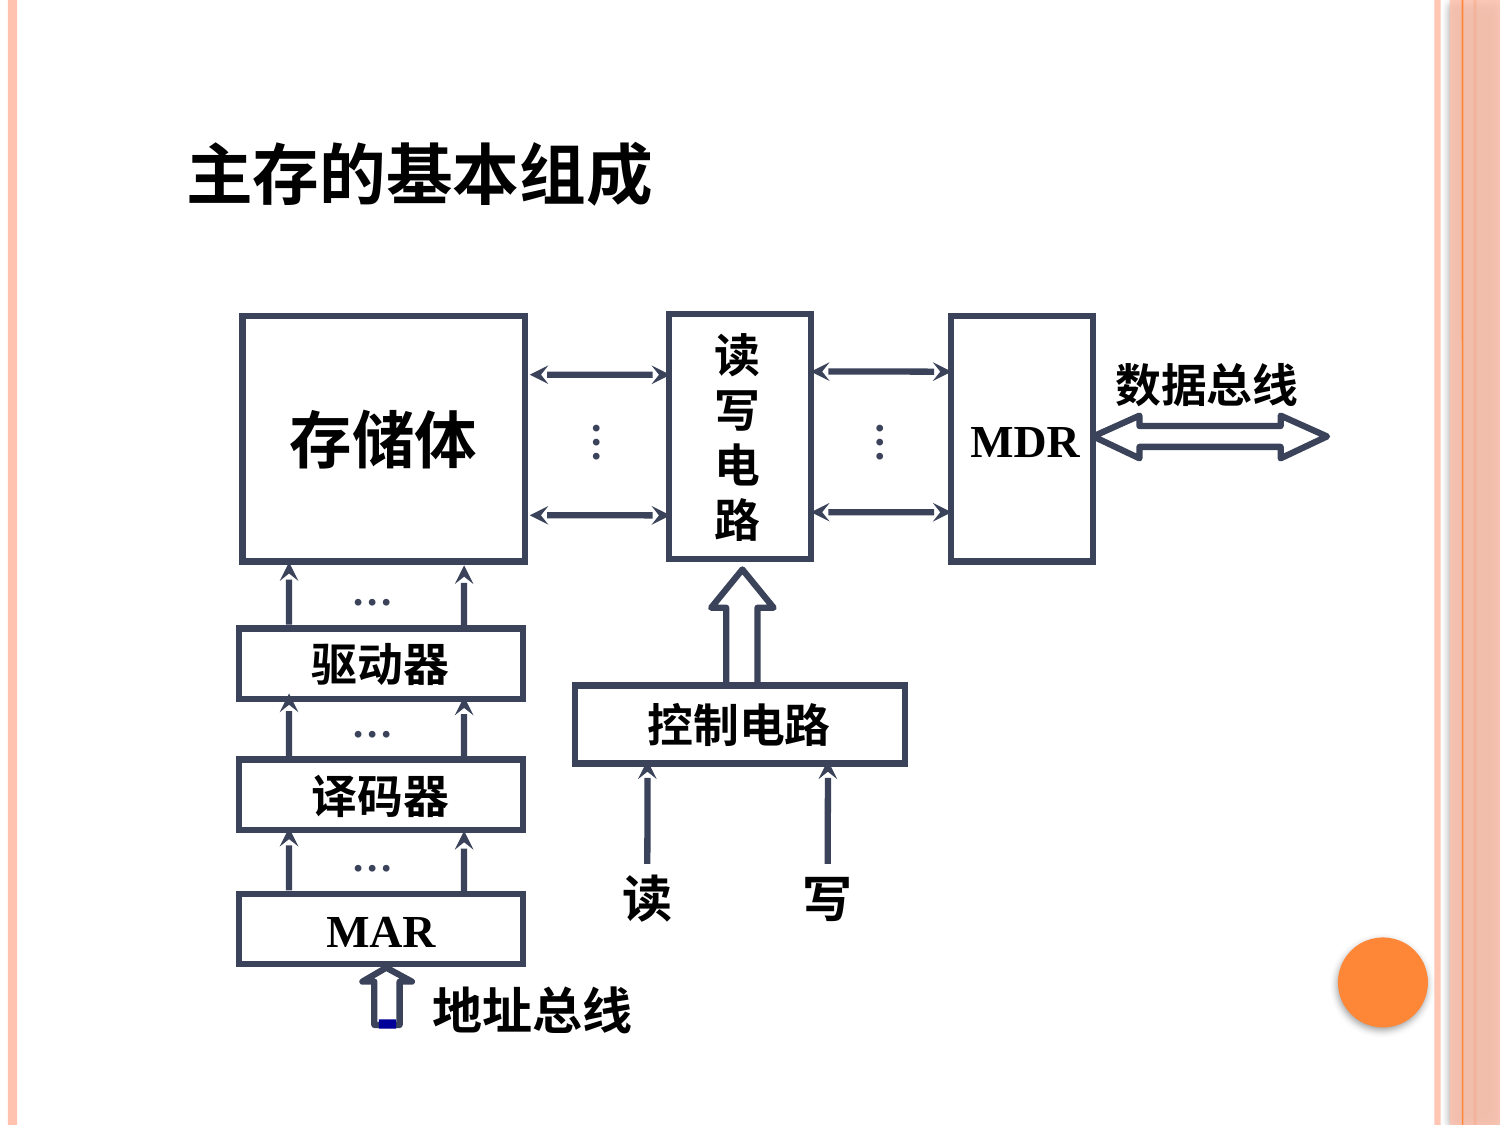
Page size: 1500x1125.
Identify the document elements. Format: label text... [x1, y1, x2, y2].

text_box 主存的基本组成 [140, 125, 669, 221]
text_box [238, 313, 1328, 1048]
